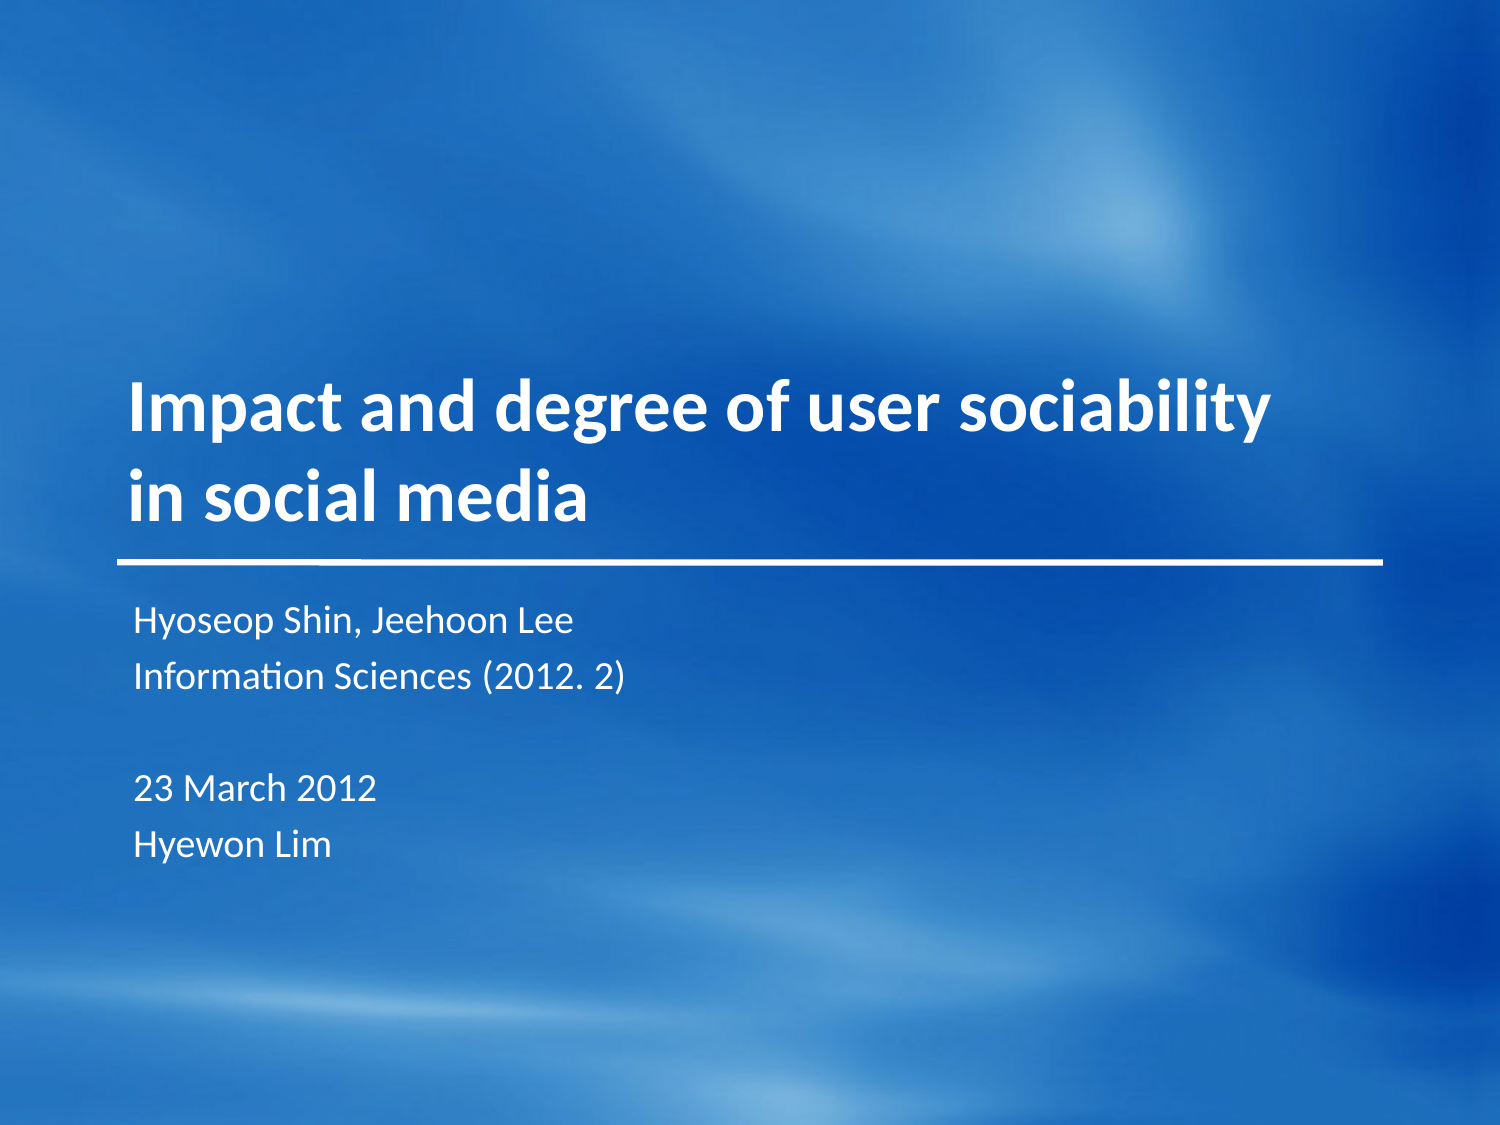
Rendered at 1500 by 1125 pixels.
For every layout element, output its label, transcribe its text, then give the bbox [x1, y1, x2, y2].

subtitle Hyoseop Shin, Jeehoon Lee Information Sciences (2012. 2) 23 March 2012 Hyewon Lim [118, 586, 1384, 874]
title Impact and degree of user sociability in social media [112, 302, 1388, 544]
picture [0, 0, 1500, 1125]
